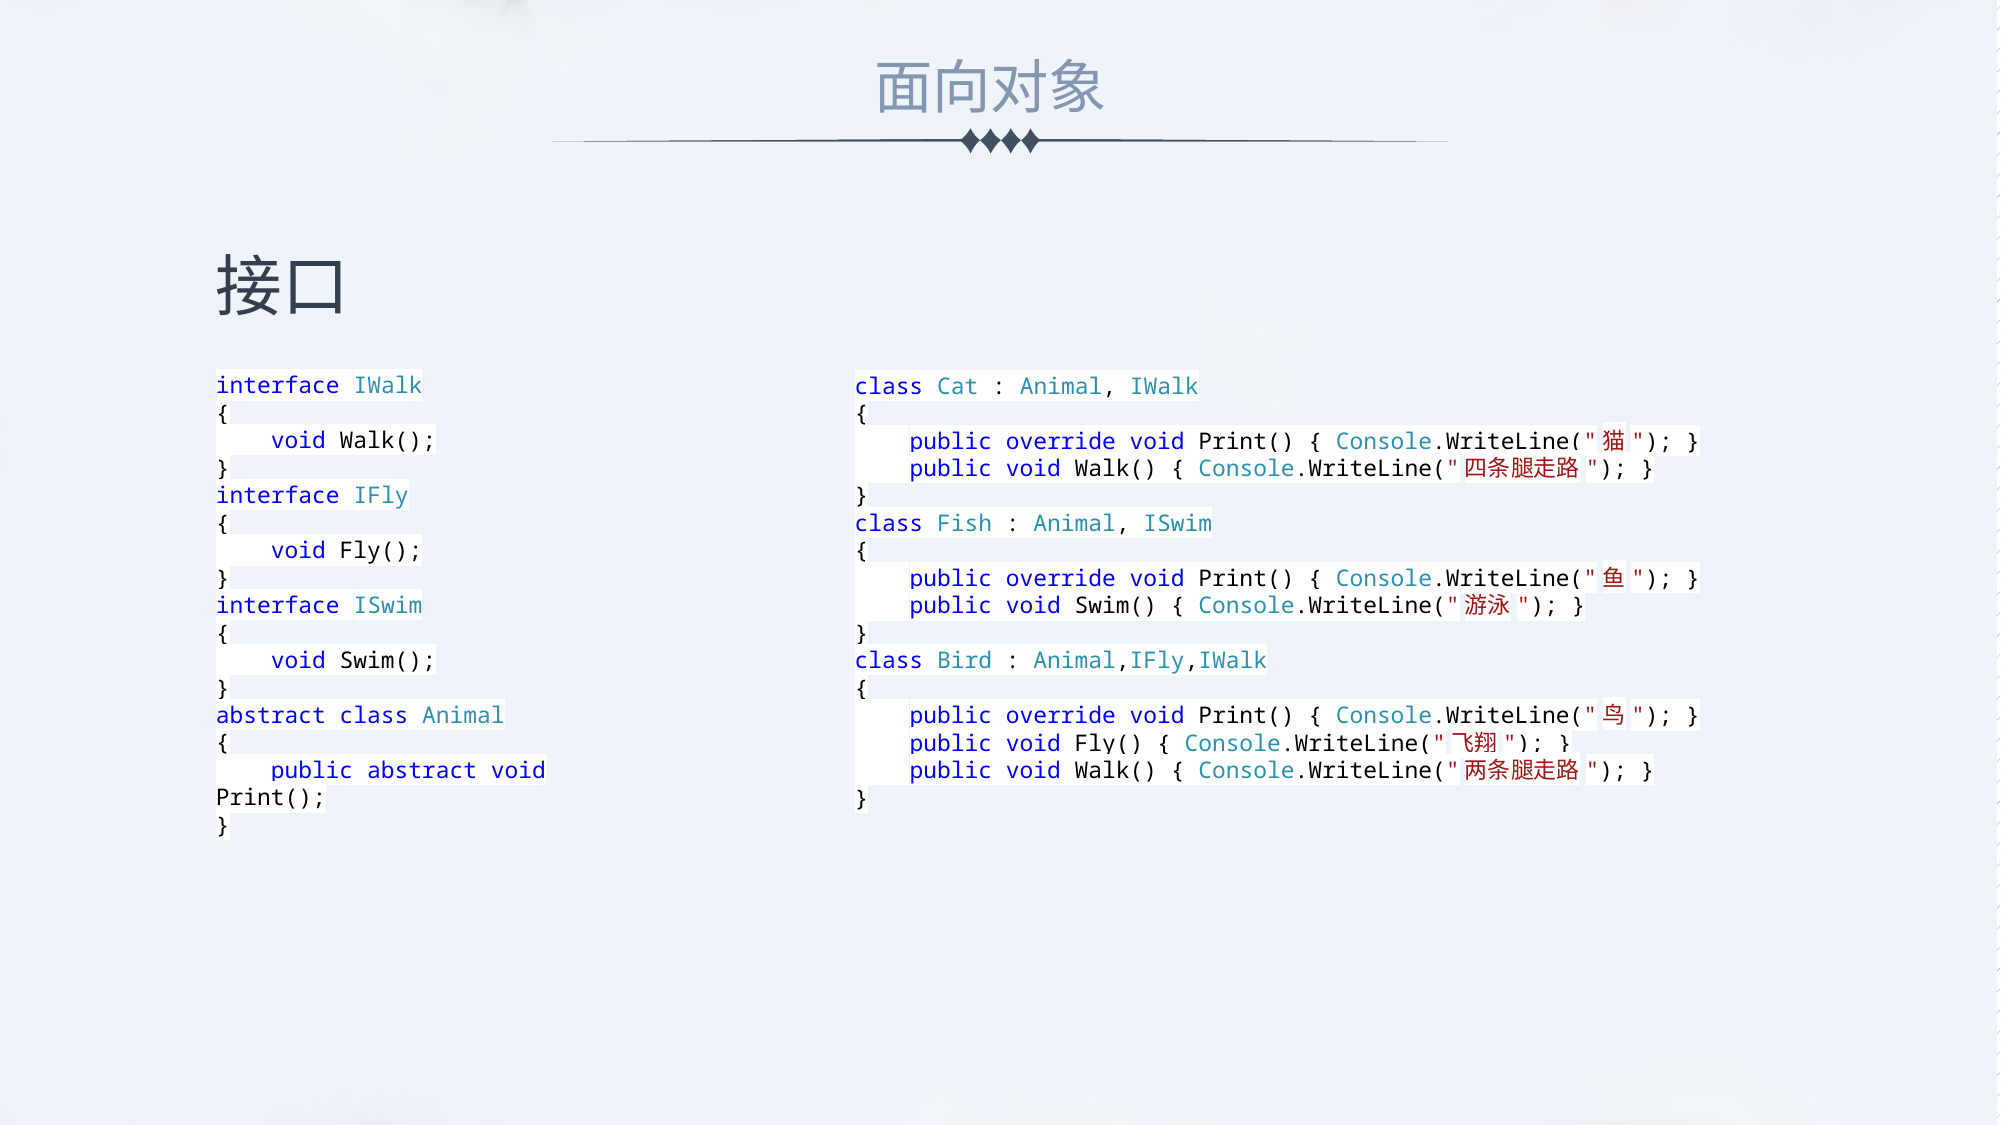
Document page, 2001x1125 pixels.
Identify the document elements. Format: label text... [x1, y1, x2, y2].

text_box class Cat : Animal, IWalk { public override void Print() { Console.WriteLine("猫"); } public void Walk() { Console.WriteLine("四条腿走路"); } } class Fish : Animal, ISwim { public override void Print() { Console.WriteLine("鱼"); } public void Swim() { Console.WriteLine("游泳"); } } class Bird : Animal,IFly,IWalk { public override void Print() { Console.WriteLine("鸟"); } public void Fly() { Console.WriteLine("飞翔"); } public void Walk() { Console.WriteLine("两条腿走路"); } } [839, 363, 1871, 818]
picture [0, 0, 1997, 1125]
text_box interface IWalk { void Walk(); } interface IFly { void Fly(); } interface ISwim { void Swim(); } abstract class Animal { public abstract void Print(); } [201, 363, 642, 846]
text_box 接口 [201, 236, 896, 332]
